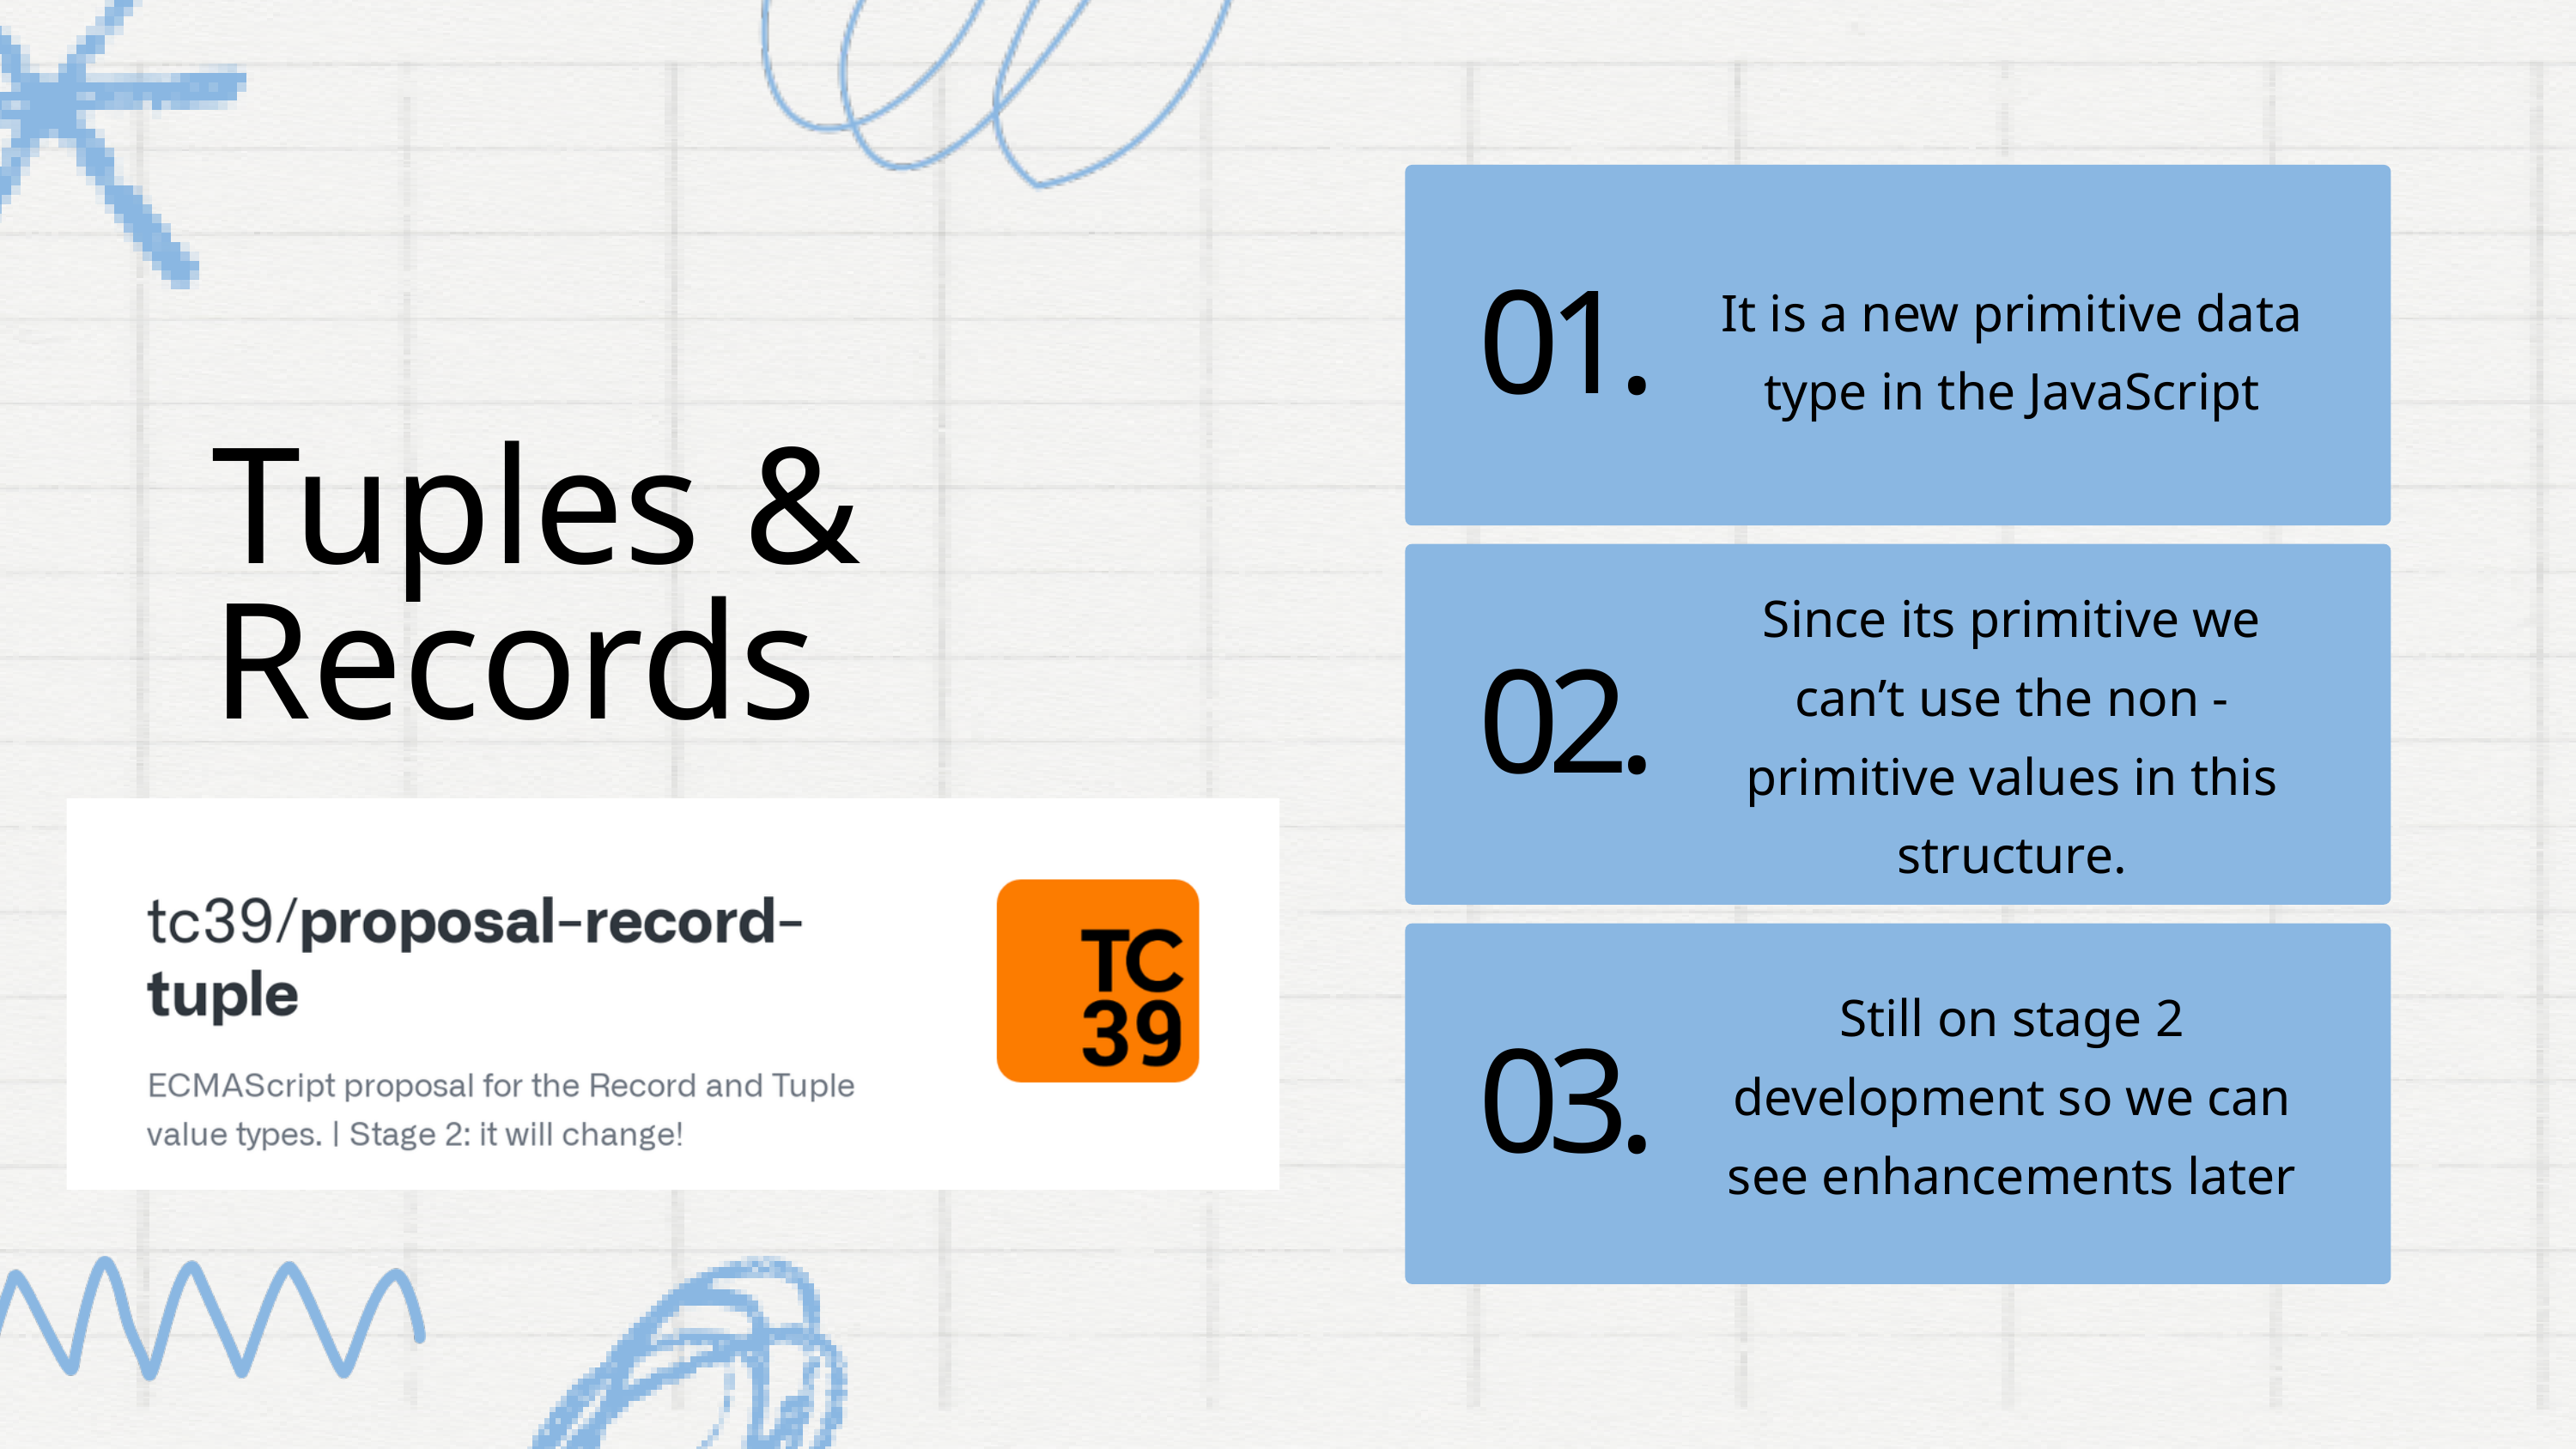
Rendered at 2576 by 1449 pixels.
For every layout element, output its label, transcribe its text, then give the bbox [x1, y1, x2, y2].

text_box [1405, 164, 2391, 526]
text_box [0, 0, 2576, 1449]
text_box Tuples & Records [211, 439, 1202, 752]
text_box [66, 798, 1280, 1190]
text_box [0, 0, 246, 289]
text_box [1405, 923, 2391, 1285]
text_box [0, 1256, 426, 1391]
text_box [629, 0, 1332, 193]
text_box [1405, 543, 2391, 905]
text_box [483, 1256, 848, 1449]
